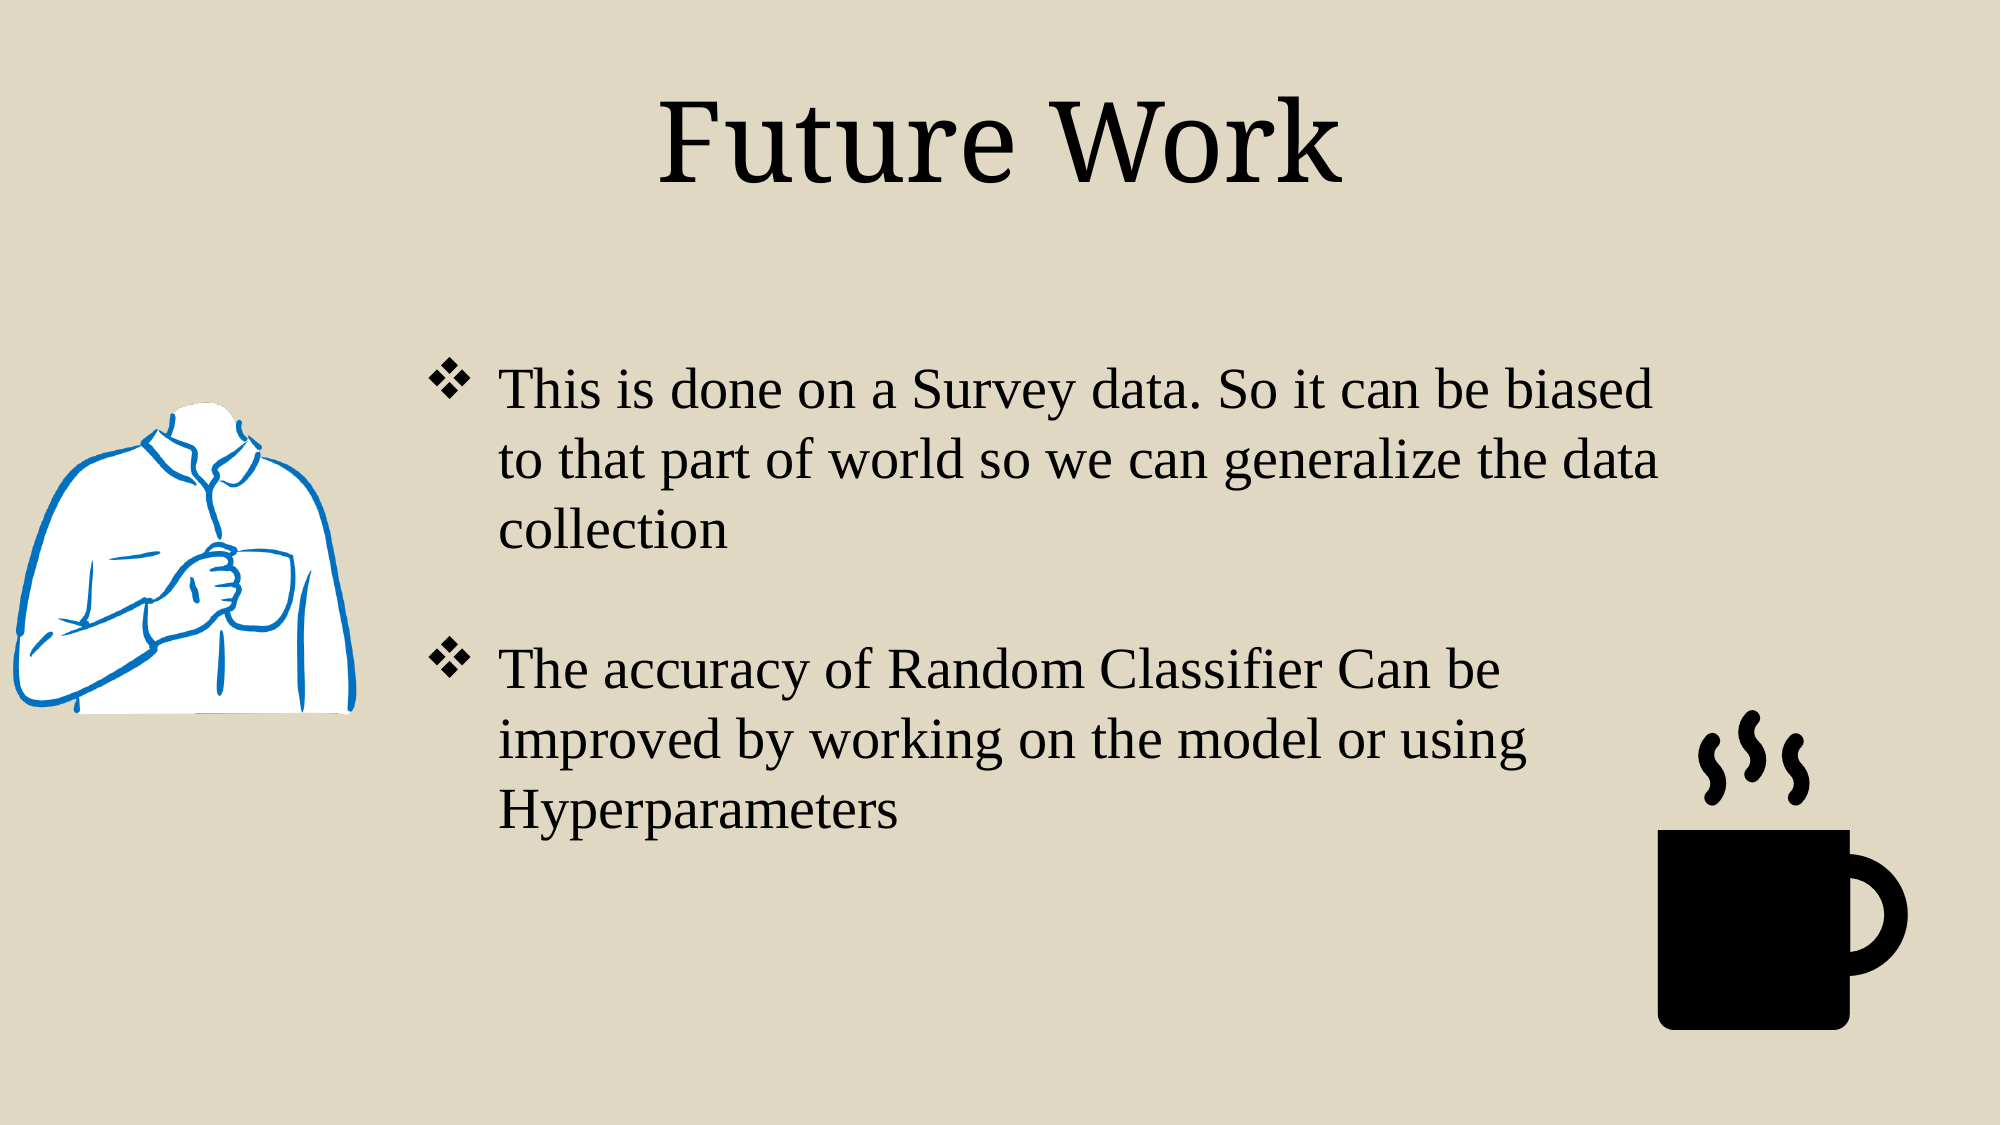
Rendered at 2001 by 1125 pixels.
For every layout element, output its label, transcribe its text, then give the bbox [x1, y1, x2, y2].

text_box This is done on a Survey data. So it can be biased to that part of world so we can generalize the data collection The accuracy of Random Classifier Can be improved by working on the model or using Hyperparameters [408, 342, 1712, 848]
text_box Future Work [287, 63, 1712, 213]
picture [1591, 678, 1975, 1062]
picture [0, 393, 370, 731]
